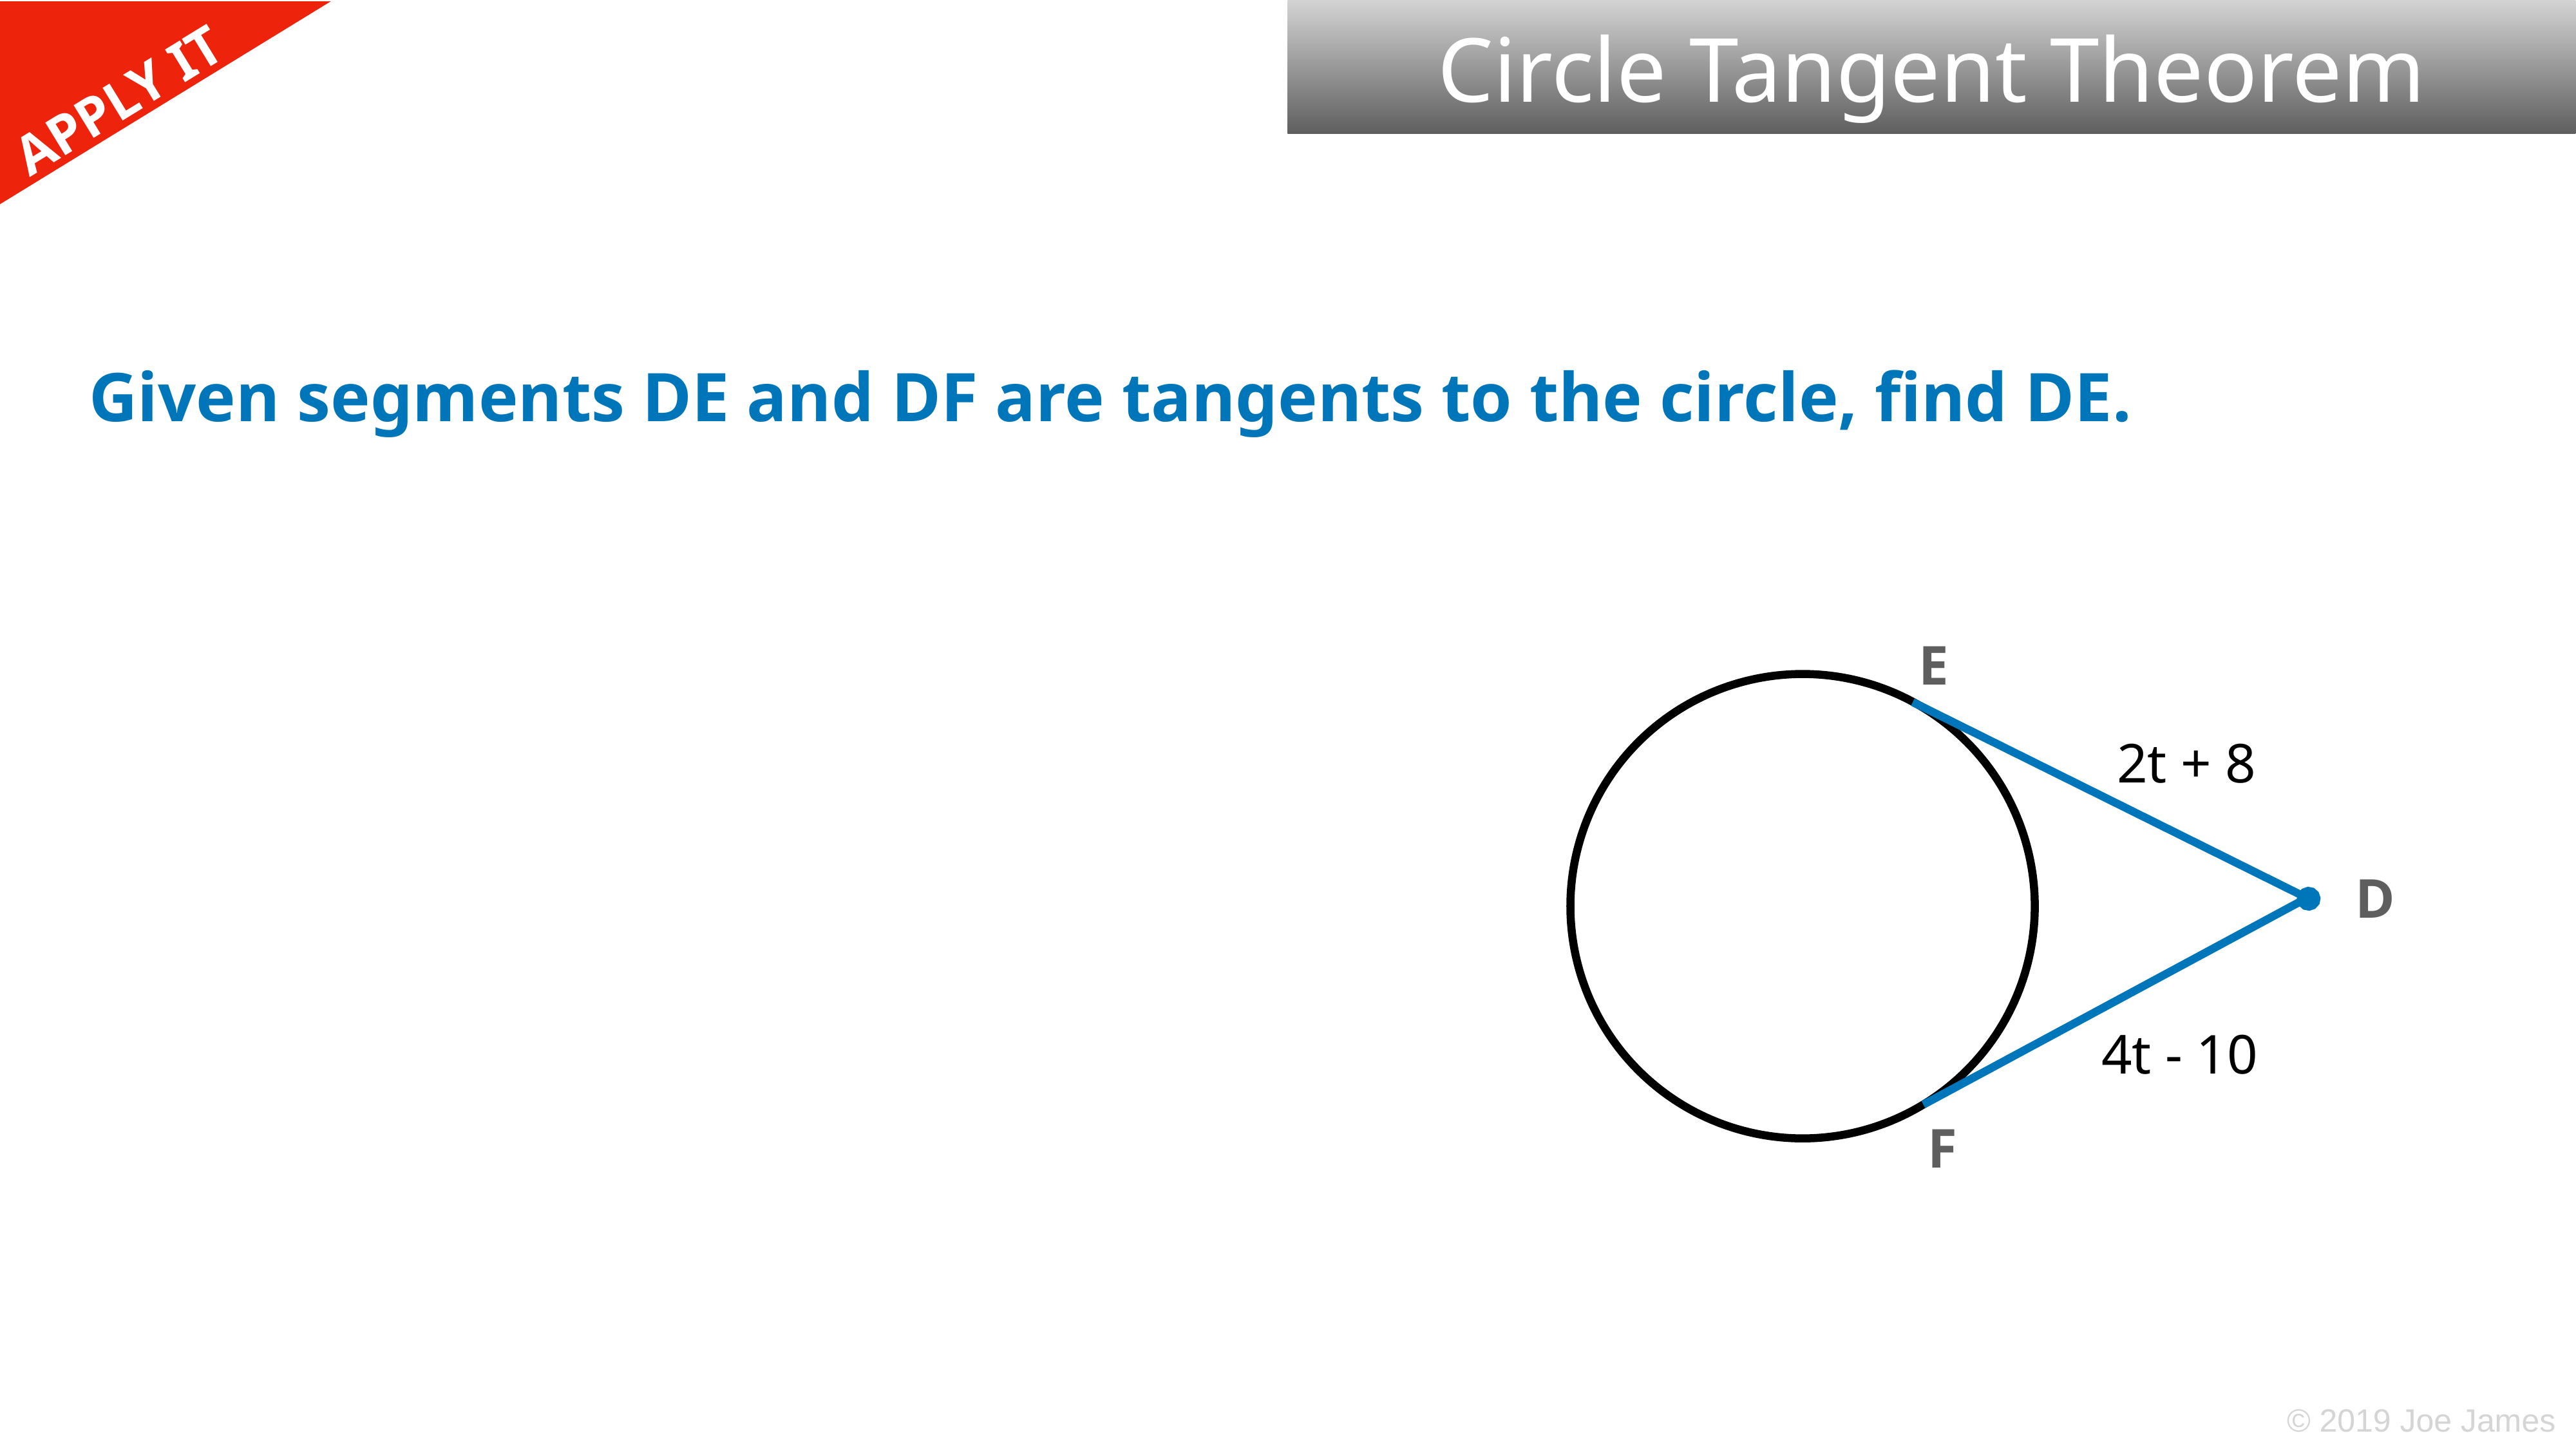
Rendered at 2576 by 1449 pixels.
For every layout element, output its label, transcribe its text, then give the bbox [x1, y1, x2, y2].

text_box Given segments DE and DF are tangents to the circle, find DE. [84, 349, 2139, 440]
text_box 4t - 10 [2096, 1015, 2278, 1090]
text_box [1913, 702, 2313, 903]
text_box E [1913, 625, 1955, 701]
text_box 2t + 8 [2112, 723, 2262, 799]
text_box D [2350, 859, 2401, 934]
list Circle Tangent Theorem [1287, 0, 2576, 135]
text_box [1570, 674, 2035, 1139]
text_box F [1922, 1109, 1963, 1184]
